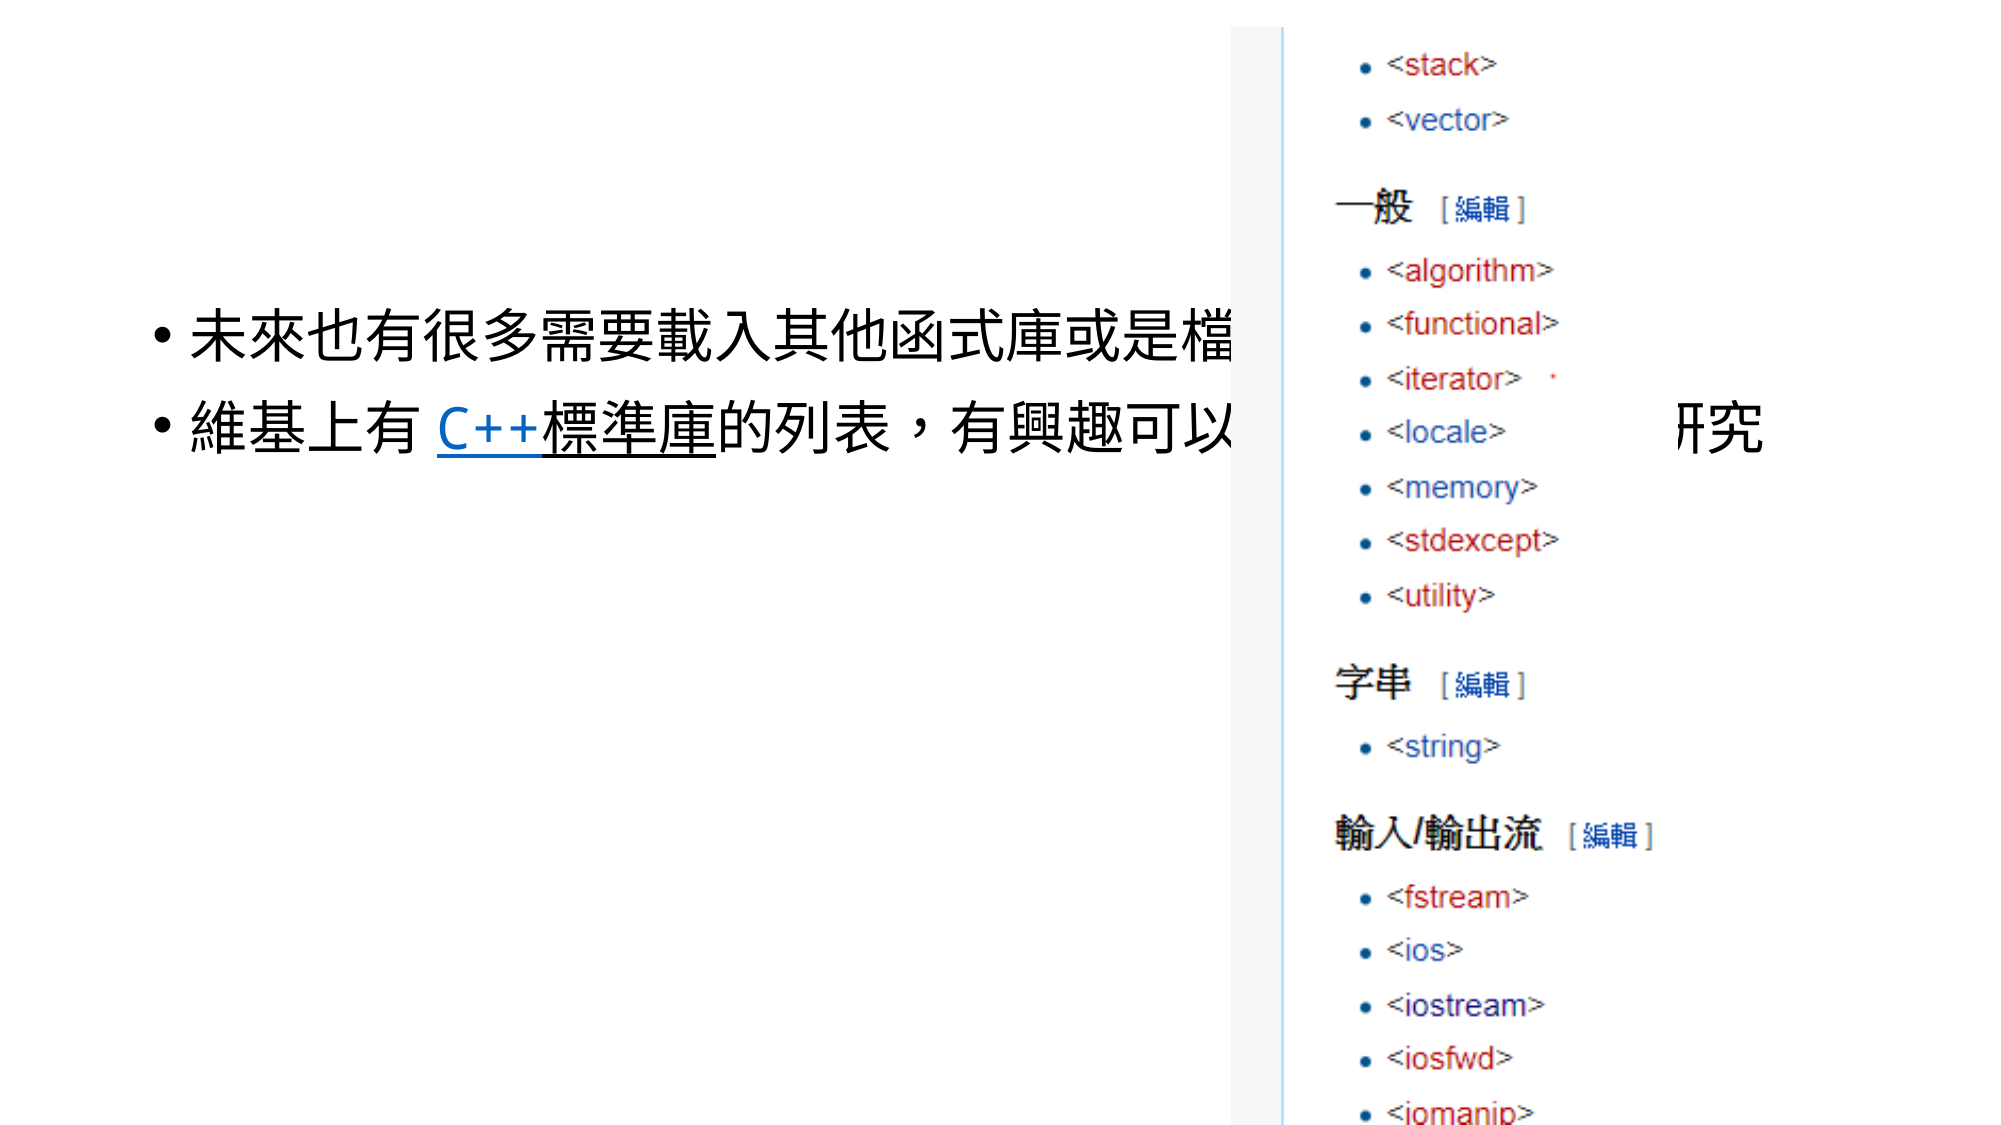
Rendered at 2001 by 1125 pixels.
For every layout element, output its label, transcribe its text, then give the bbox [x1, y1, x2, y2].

picture [1231, 27, 1678, 1125]
list 未來也有很多需要載入其他函式庫或是檔案的情況 維基上有C++標準庫的列表，有興趣可以自己去查範例來研究 [1678, 299, 1863, 1014]
list 未來也有很多需要載入其他函式庫或是檔案的情況 維基上有C++標準庫的列表，有興趣可以自己去查範例來研究 [137, 299, 1231, 1014]
